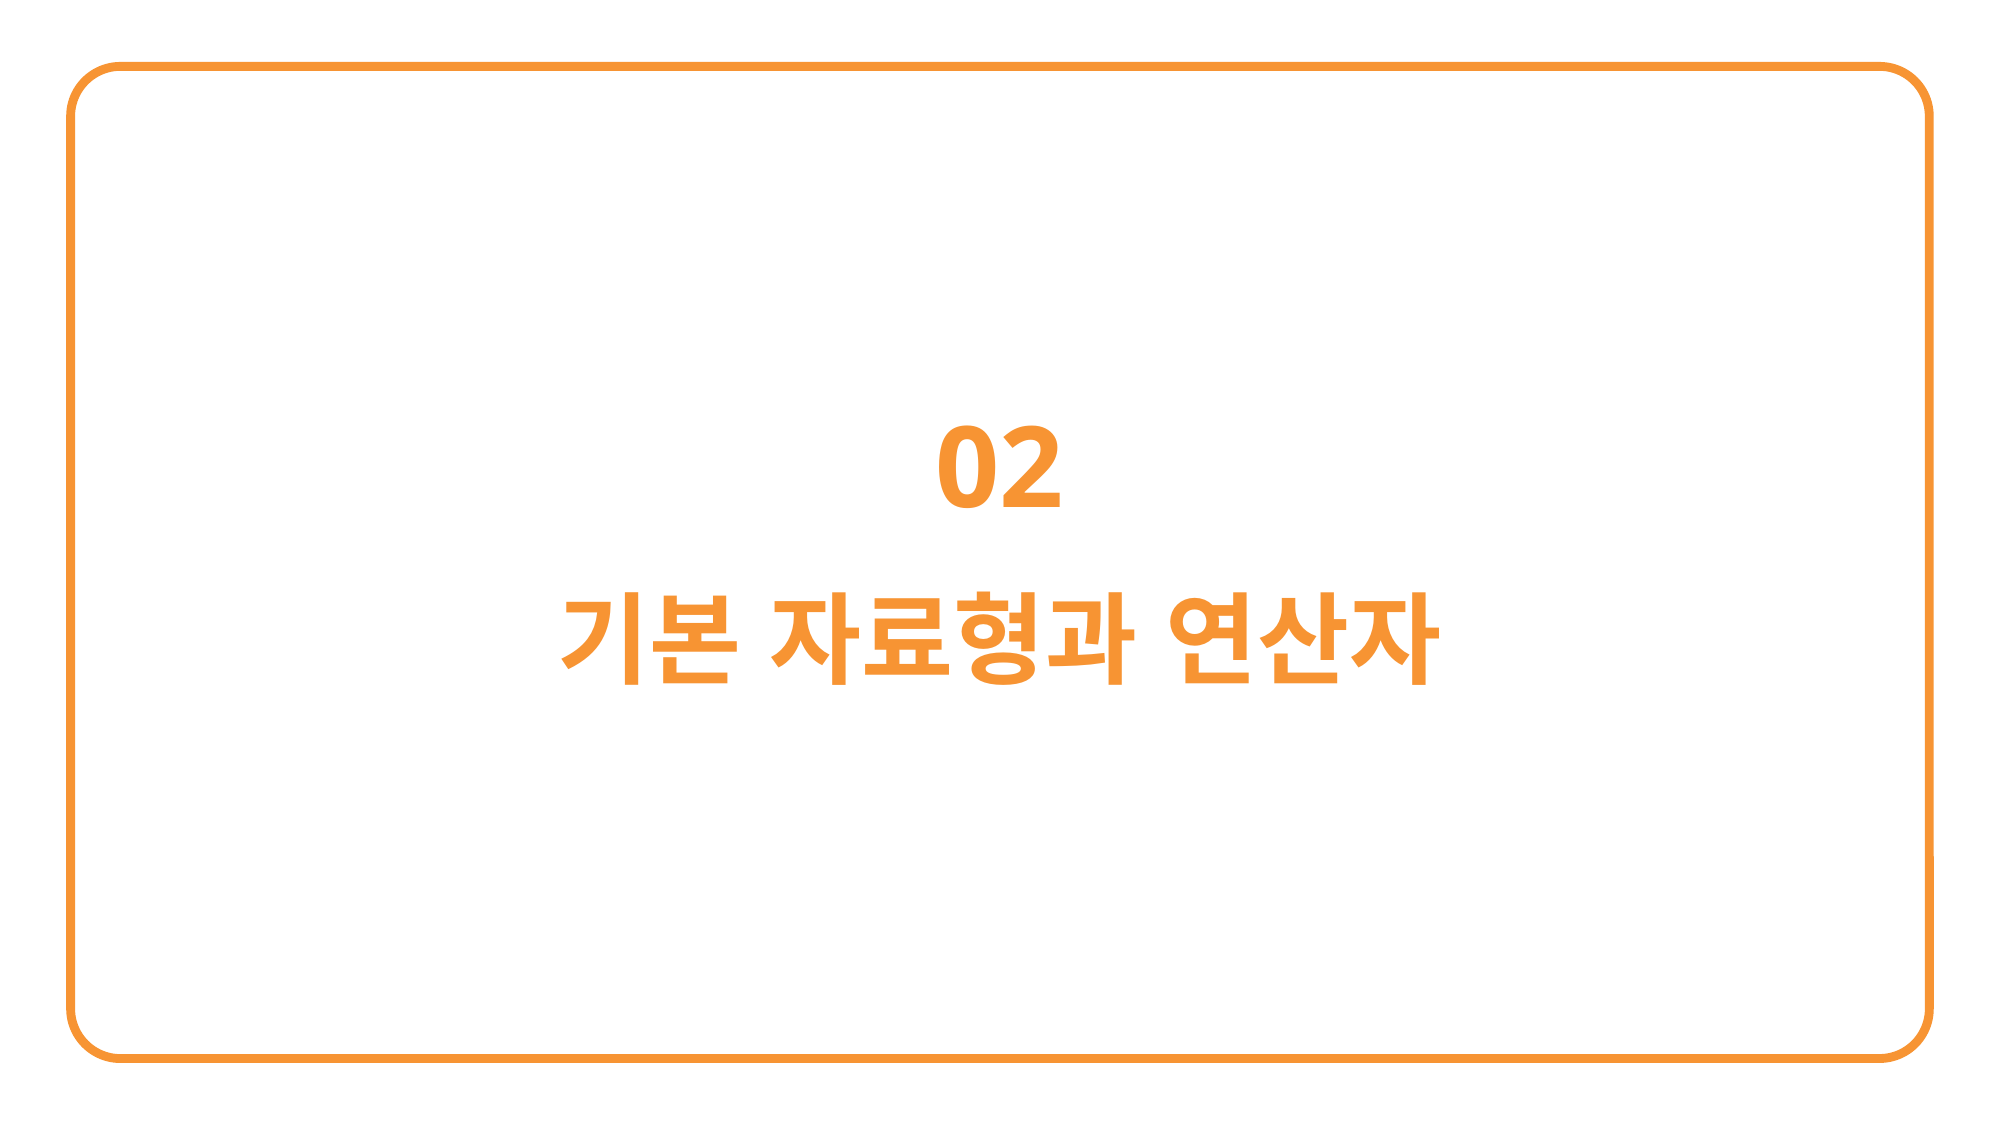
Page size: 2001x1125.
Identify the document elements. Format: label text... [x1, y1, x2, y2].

list 02 [157, 385, 1843, 540]
list 기본 자료형과 연산자 [368, 559, 1632, 714]
